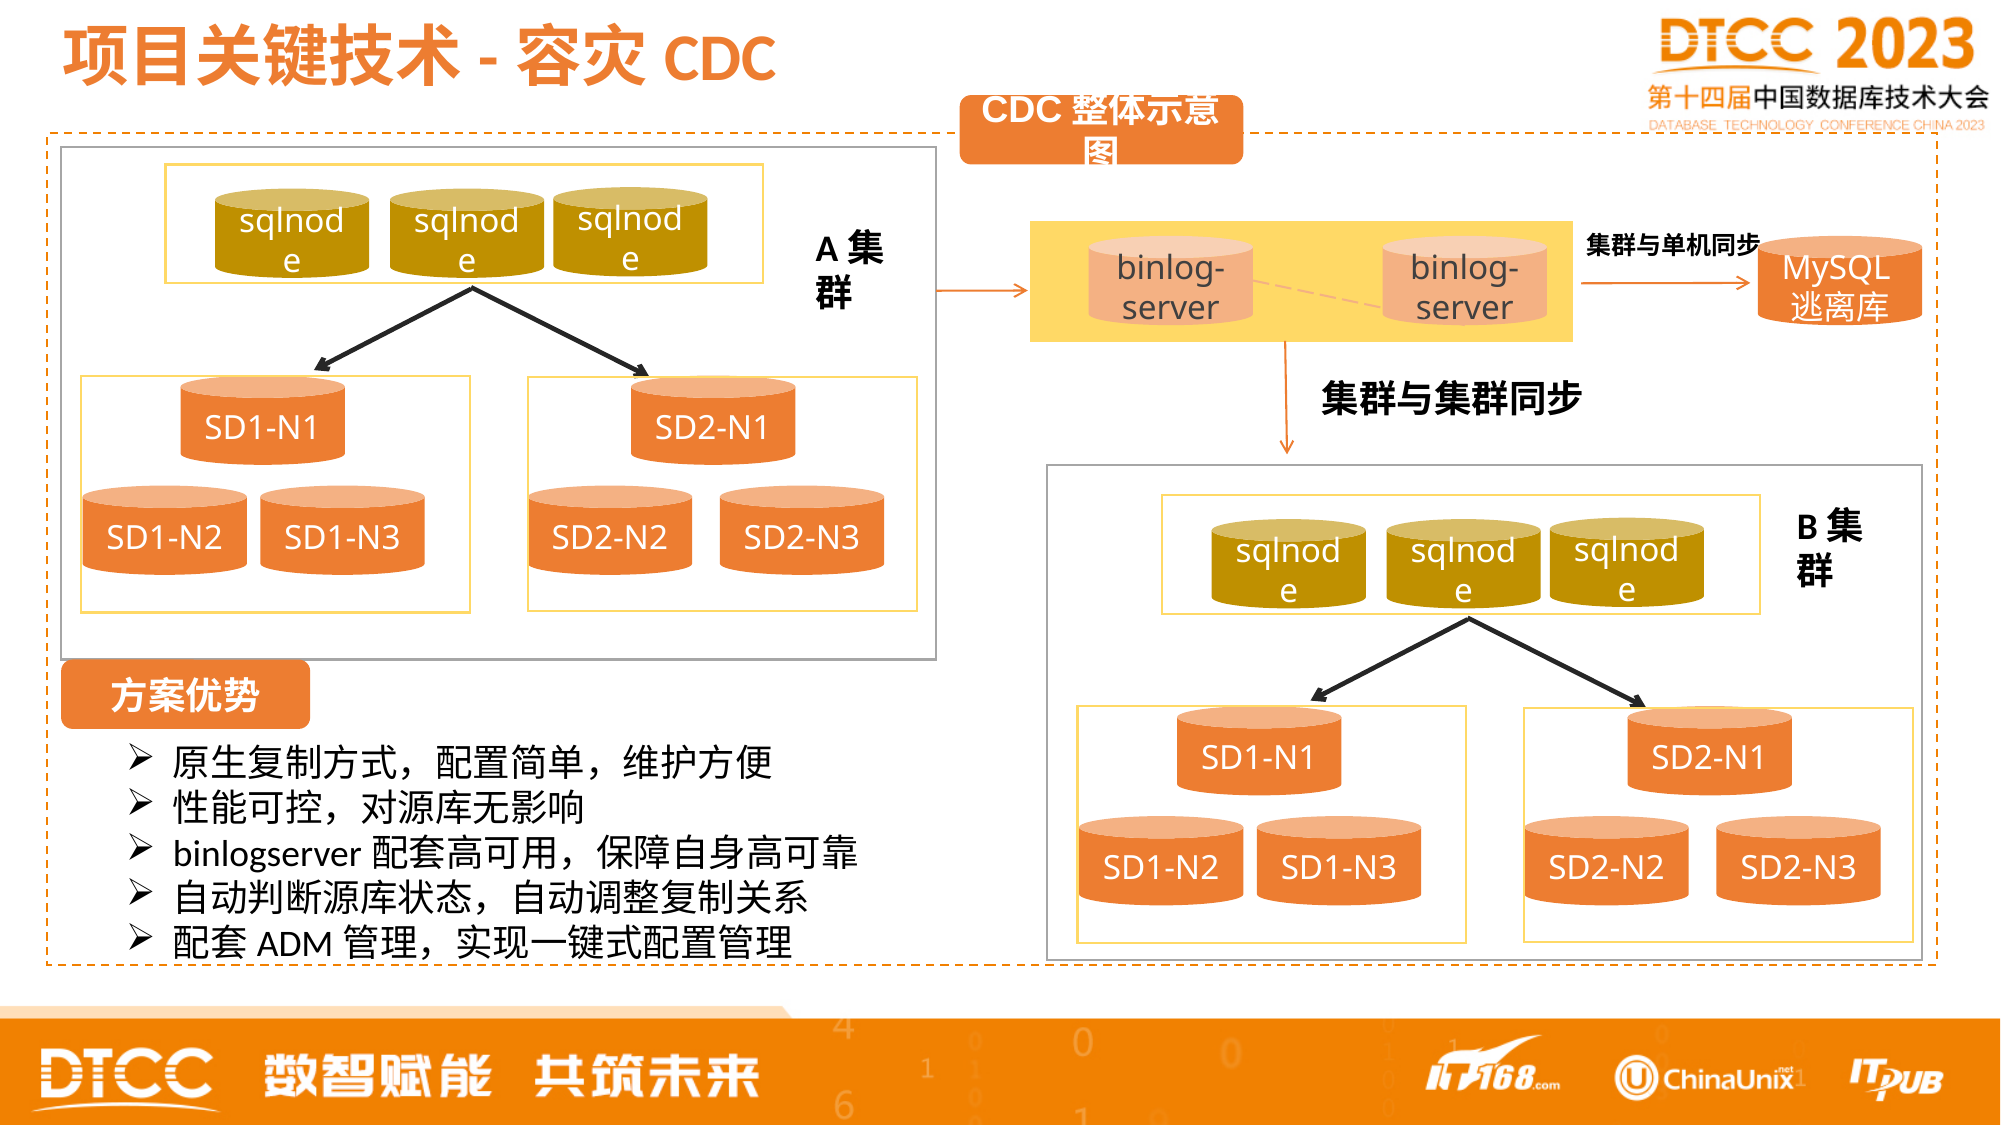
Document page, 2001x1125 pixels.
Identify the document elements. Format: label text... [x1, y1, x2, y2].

text_box CDC整体示意图 [958, 93, 1245, 166]
text_box binlog-server [1087, 234, 1254, 327]
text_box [1467, 617, 1646, 708]
text_box [46, 132, 1938, 966]
text_box [1030, 221, 1573, 342]
text_box 方案优势 [60, 658, 312, 730]
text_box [470, 287, 650, 377]
text_box A集群 [800, 216, 933, 322]
text_box 集群与集群同步 [1307, 367, 1628, 428]
text_box binlog-server [1381, 234, 1548, 327]
text_box MySQL逃离库 [1756, 234, 1924, 327]
text_box 集群与单机同步 [1572, 222, 1782, 268]
text_box [1523, 707, 1914, 943]
text_box [527, 376, 918, 612]
text_box [164, 163, 764, 284]
text_box [1161, 494, 1761, 615]
text_box B集群 [1782, 494, 1914, 600]
text_box [80, 375, 471, 614]
text_box [1076, 705, 1467, 944]
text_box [313, 288, 470, 371]
title 项目关键技术-容灾CDC [47, 15, 1096, 73]
text_box 原生复制方式，配置简单，维护方便 性能可控，对源库无影响 binlogserver配套高可用，保障自身高可靠 自动判断源库状态，自动调整复制关系 配套ADM管理，实现一键式配置管理 [111, 731, 973, 972]
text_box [1310, 619, 1467, 701]
picture [0, 0, 2001, 1125]
